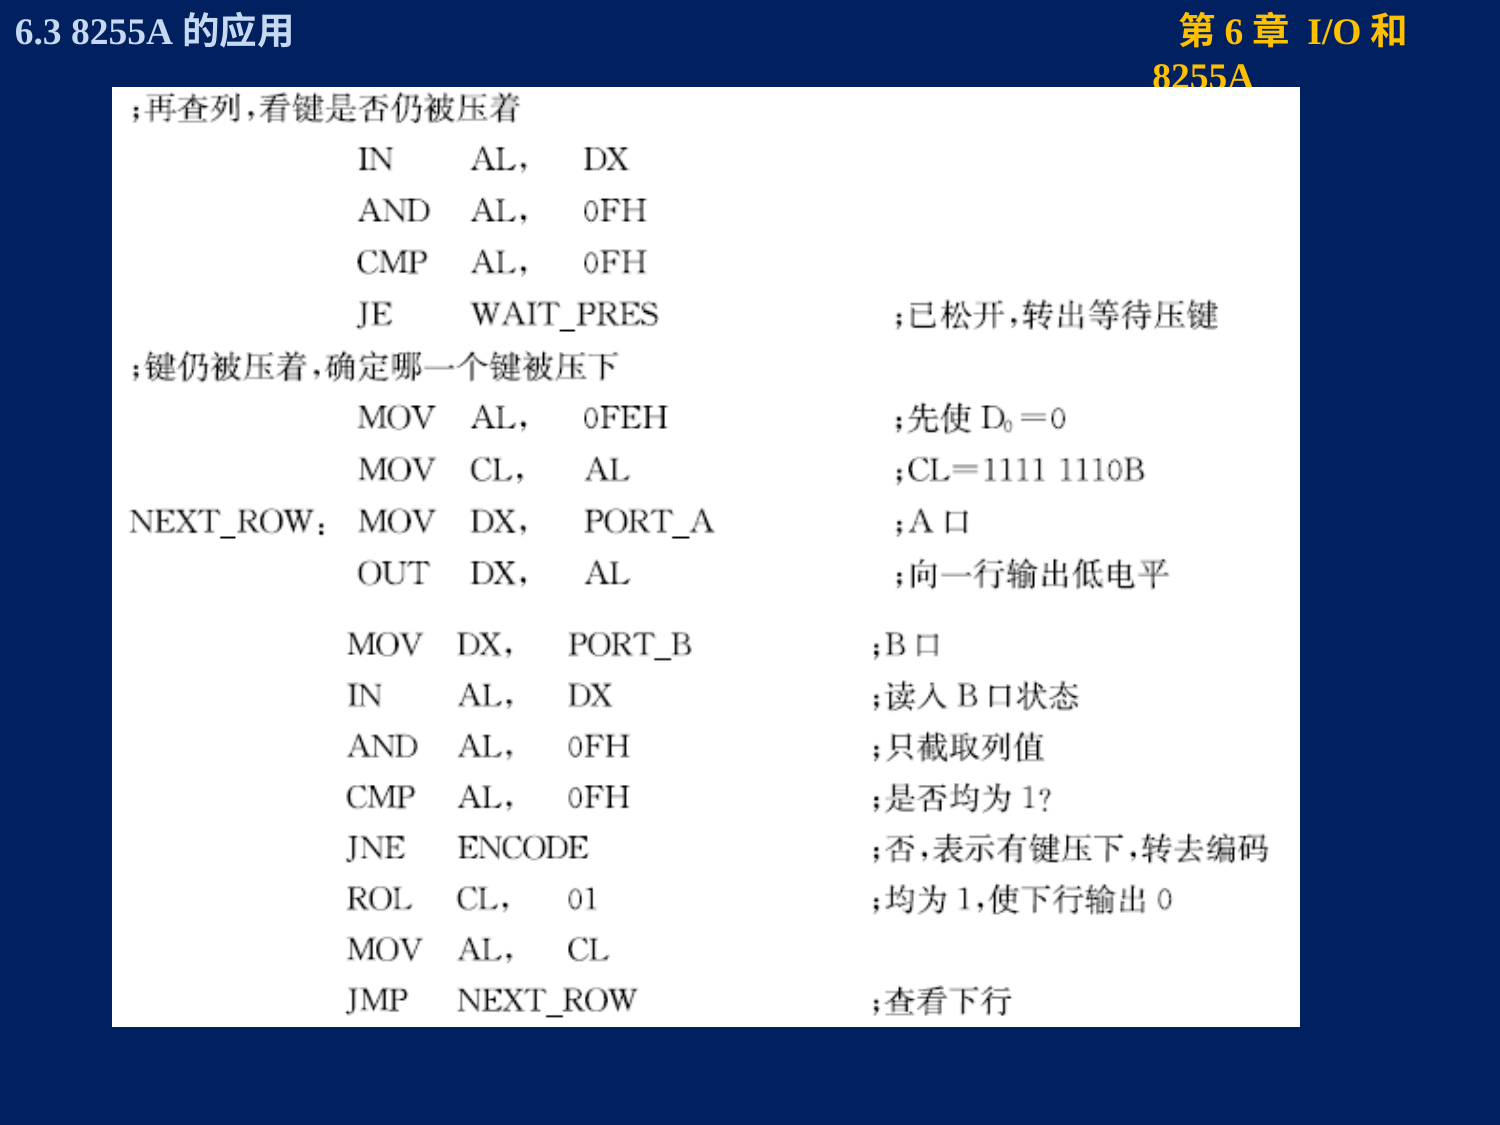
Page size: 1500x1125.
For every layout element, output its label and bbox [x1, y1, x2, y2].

picture [112, 87, 1301, 1027]
